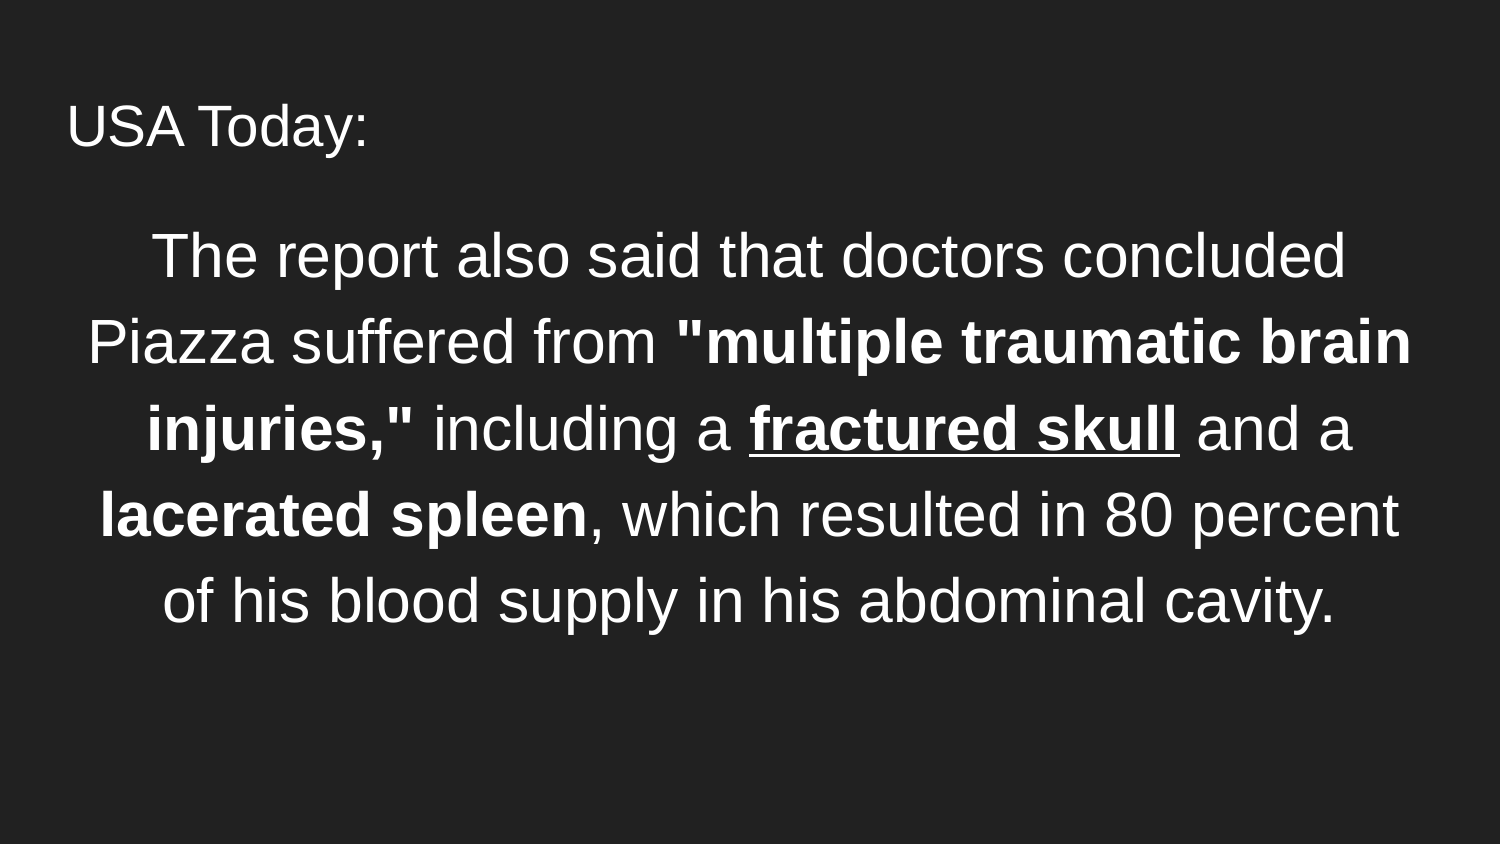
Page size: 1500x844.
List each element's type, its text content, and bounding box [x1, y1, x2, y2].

list The report also said that doctors concluded Piazza suffered from "multiple traumatic brain injuries," including a fractured skull and a lacerated spleen, which resulted in 80 percent of his blood supply in his abdominal cavity. [51, 189, 1449, 750]
title USA Today: [51, 72, 1449, 167]
